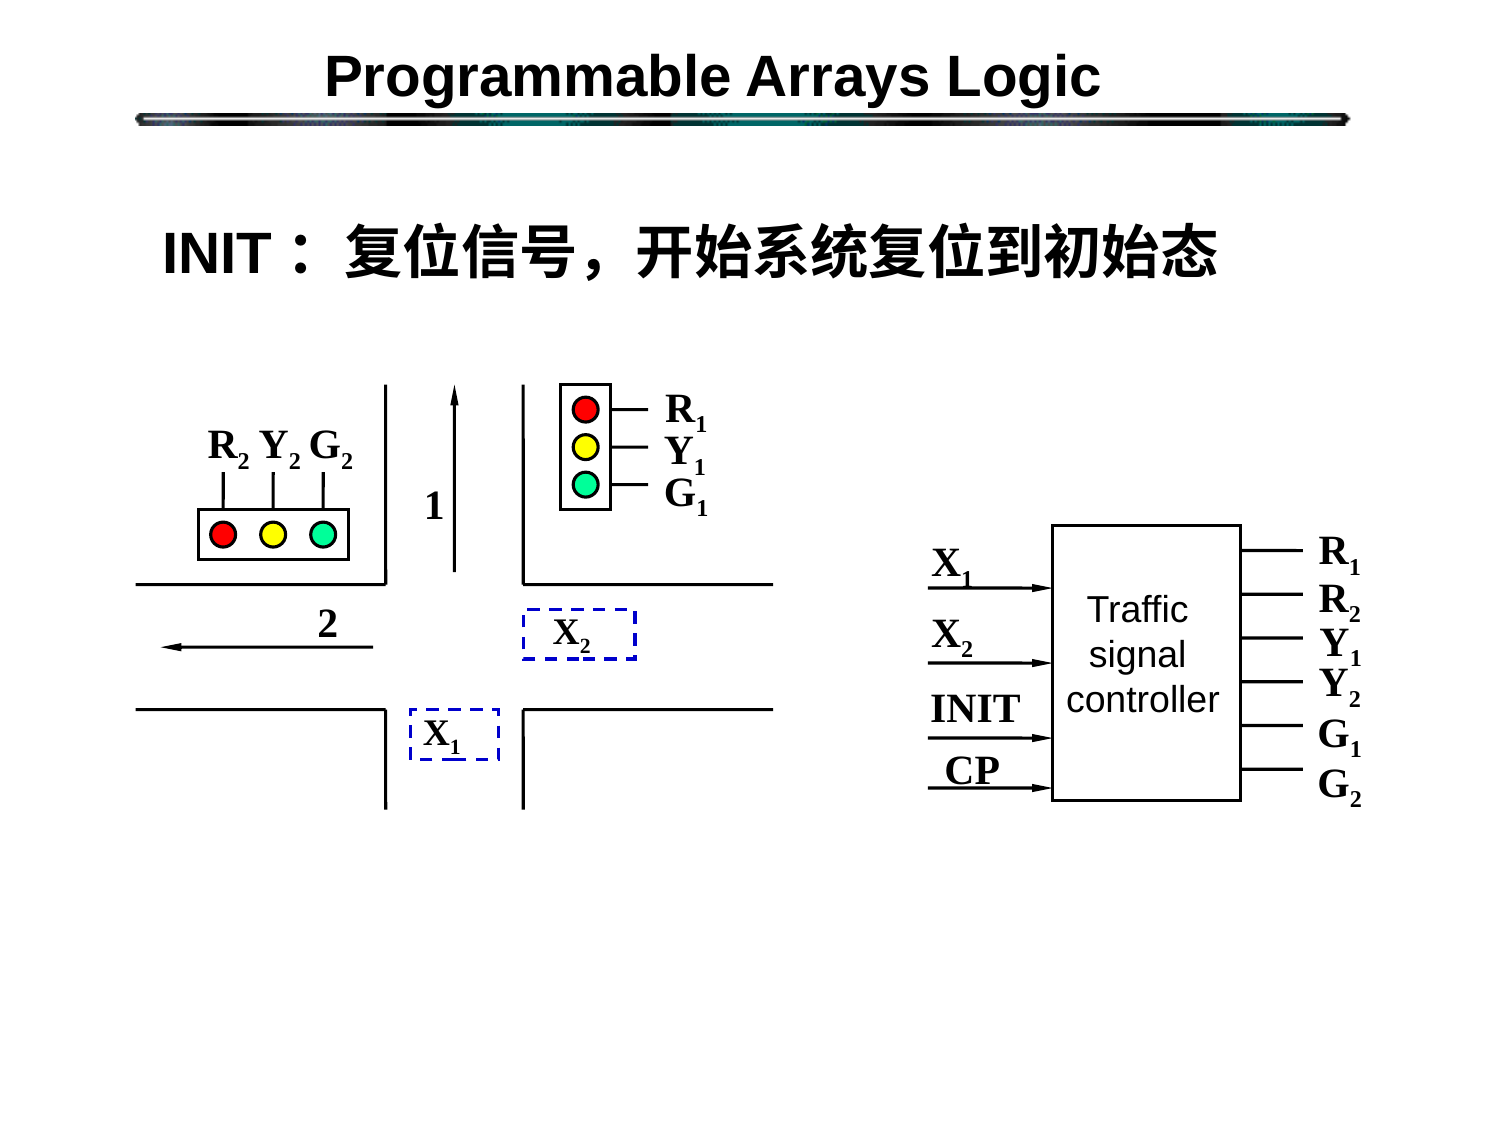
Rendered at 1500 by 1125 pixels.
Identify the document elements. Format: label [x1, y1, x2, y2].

text_box [147, 208, 1246, 293]
text_box [135, 373, 774, 810]
text_box [915, 515, 1379, 814]
text_box [309, 31, 1235, 113]
picture [135, 113, 1353, 126]
